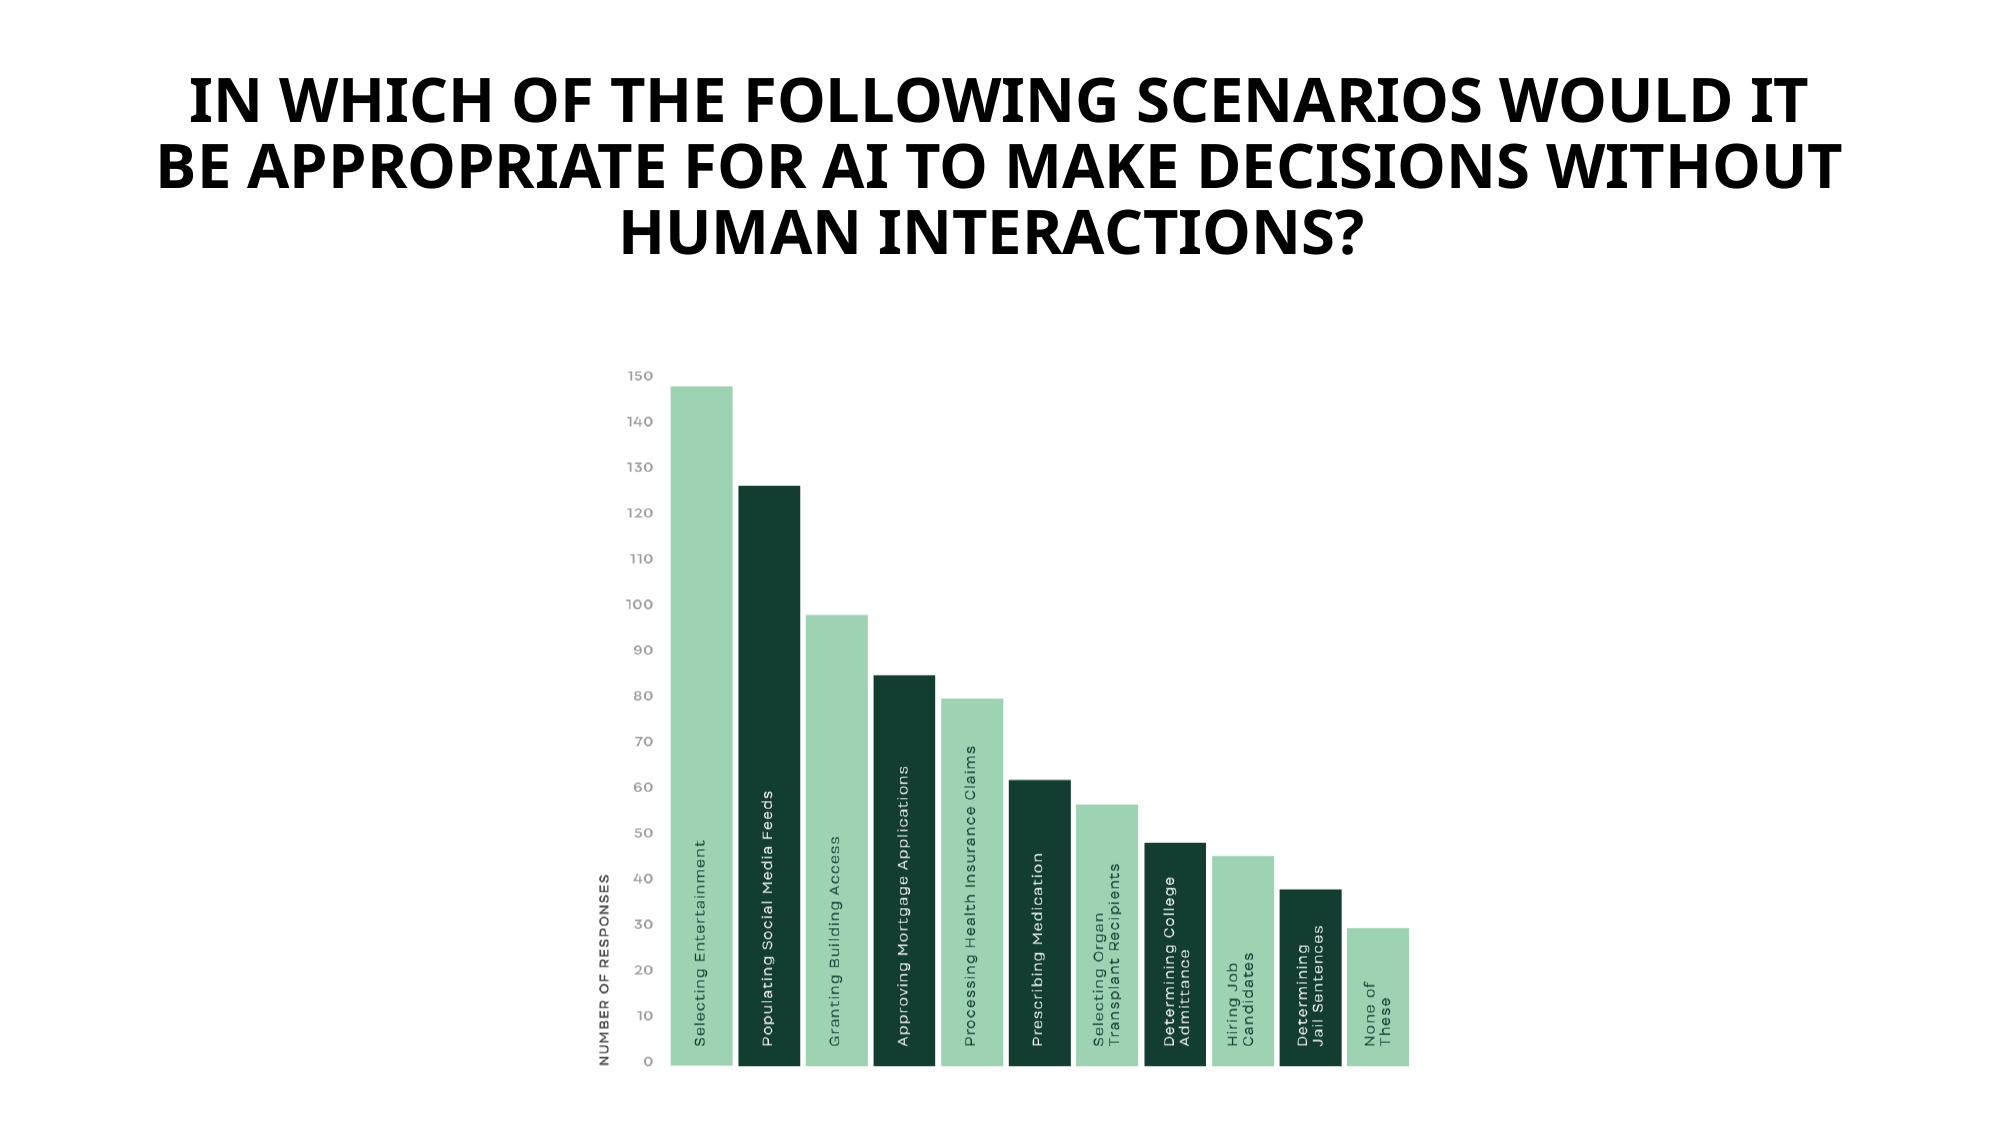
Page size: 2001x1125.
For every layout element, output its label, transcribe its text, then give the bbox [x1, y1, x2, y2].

title IN WHICH OF THE FOLLOWING SCENARIOS WOULD IT BE APPROPRIATE FOR AI TO MAKE DECISIONS WITHOUT HUMAN INTERACTIONS? [137, 59, 1863, 278]
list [571, 348, 1429, 1087]
